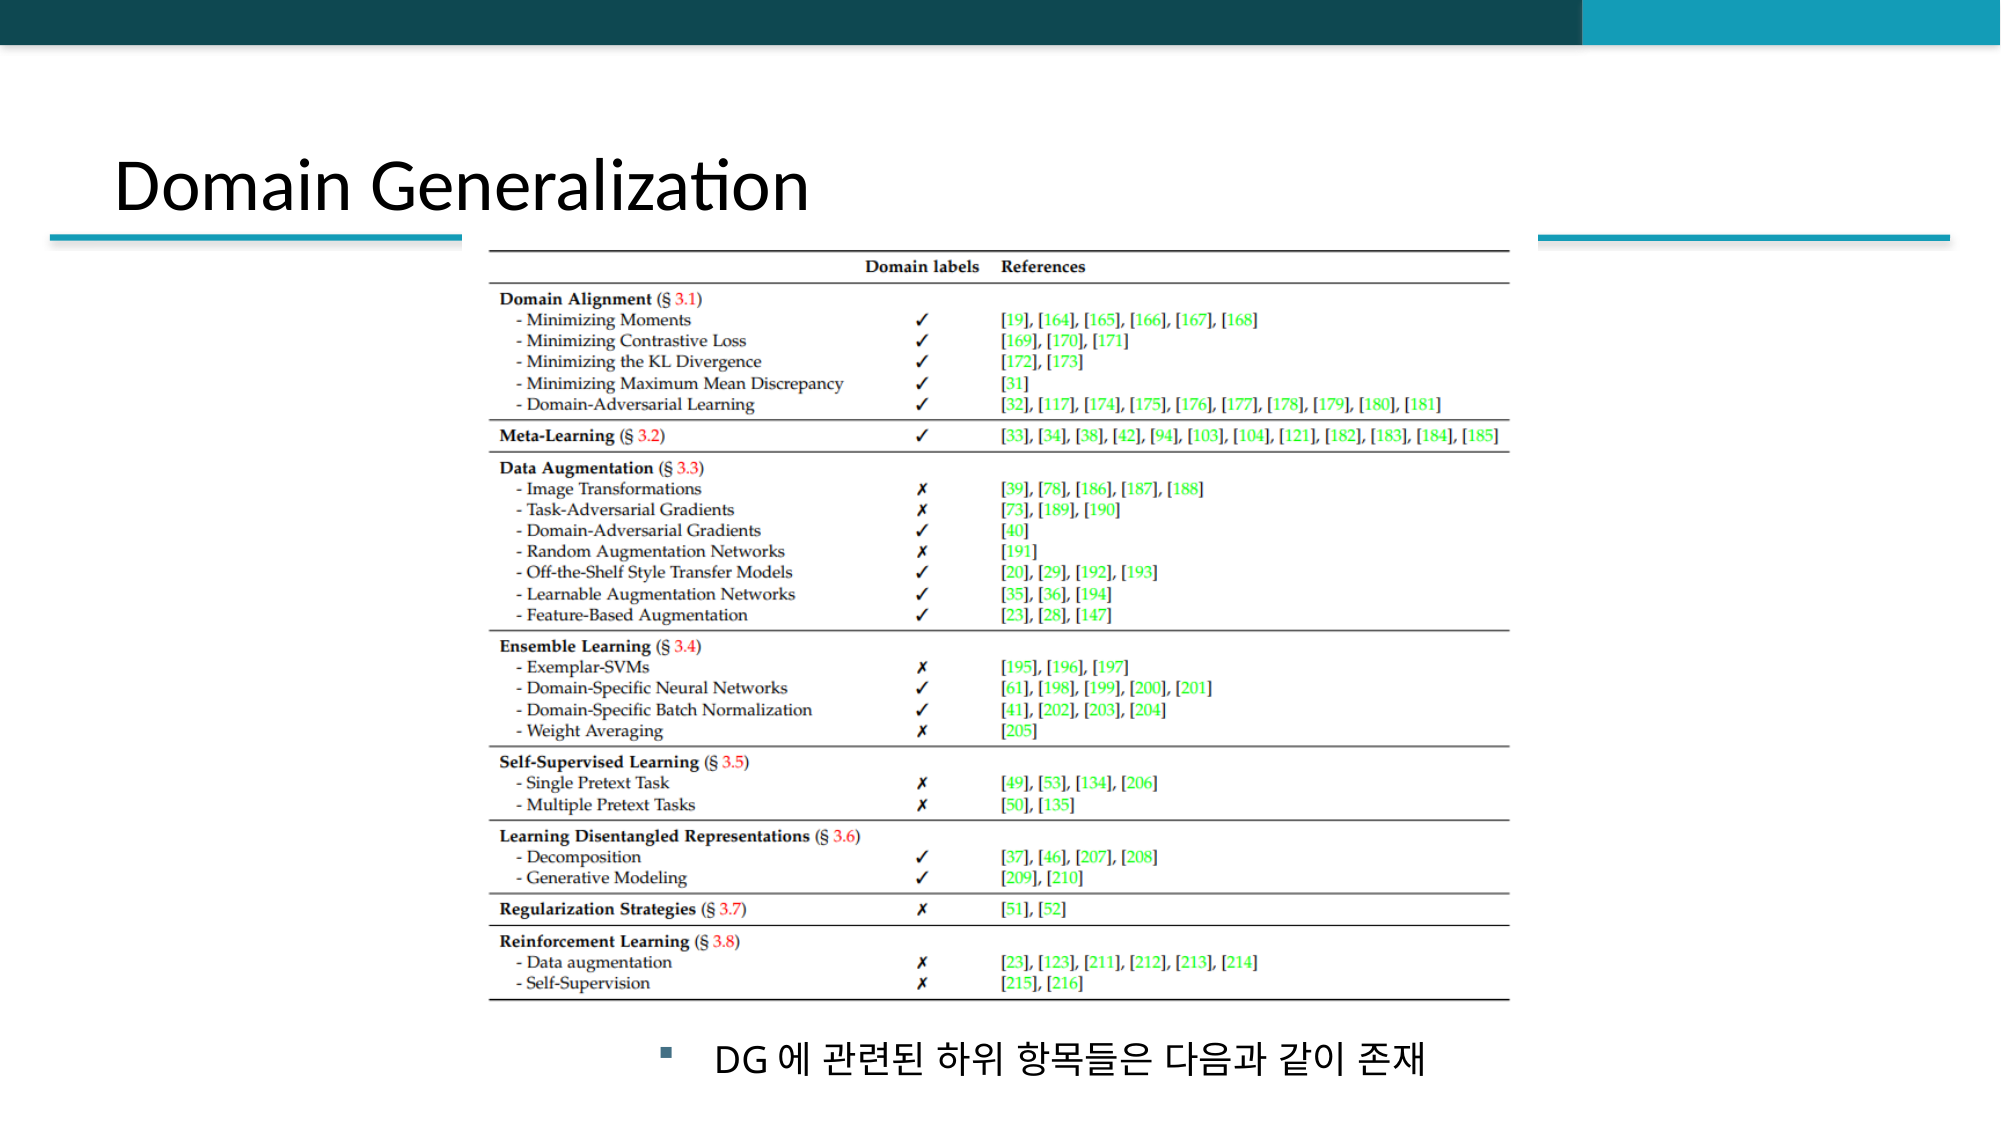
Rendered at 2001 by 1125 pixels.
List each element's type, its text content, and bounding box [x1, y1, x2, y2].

title Domain Generalization [99, 45, 1900, 233]
list DG에 관련된 하위 항목들은 다음과 같이 존재 [0, 1028, 2000, 1125]
picture [462, 227, 1538, 1021]
